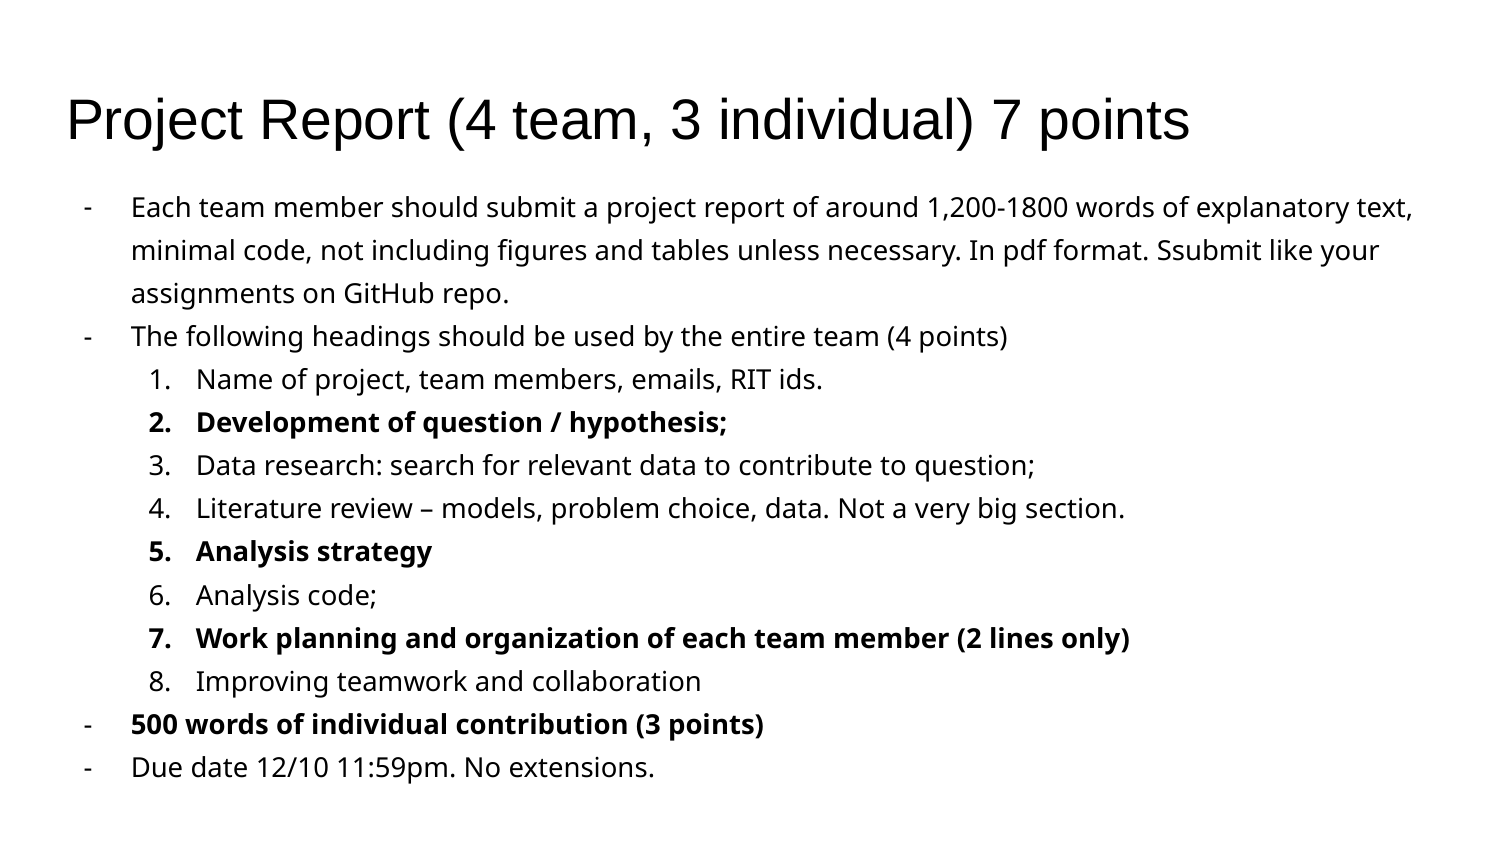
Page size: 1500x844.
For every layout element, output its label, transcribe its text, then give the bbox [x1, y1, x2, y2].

title Project Report (4 team, 3 individual) 7 points [51, 72, 1449, 166]
list Each team member should submit a project report of around 1,200-1800 words of explanatory text, minimal code, not including figures and tables unless necessary. In pdf format. Ssubmit like your assignments on GitHub repo. The following headings should be used by the entire team (4 points) Name of project, team members, emails, RIT ids. Development of question / hypothesis; Data research: search for relevant data to contribute to question; Literature review – models, problem choice, data. Not a very big section. Analysis strategy Analysis code; Work planning and organization of each team member (2 lines only) Improving teamwork and collaboration 500 words of individual contribution (3 points) Due date 12/10 11:59pm. No extensions. [51, 166, 1449, 803]
